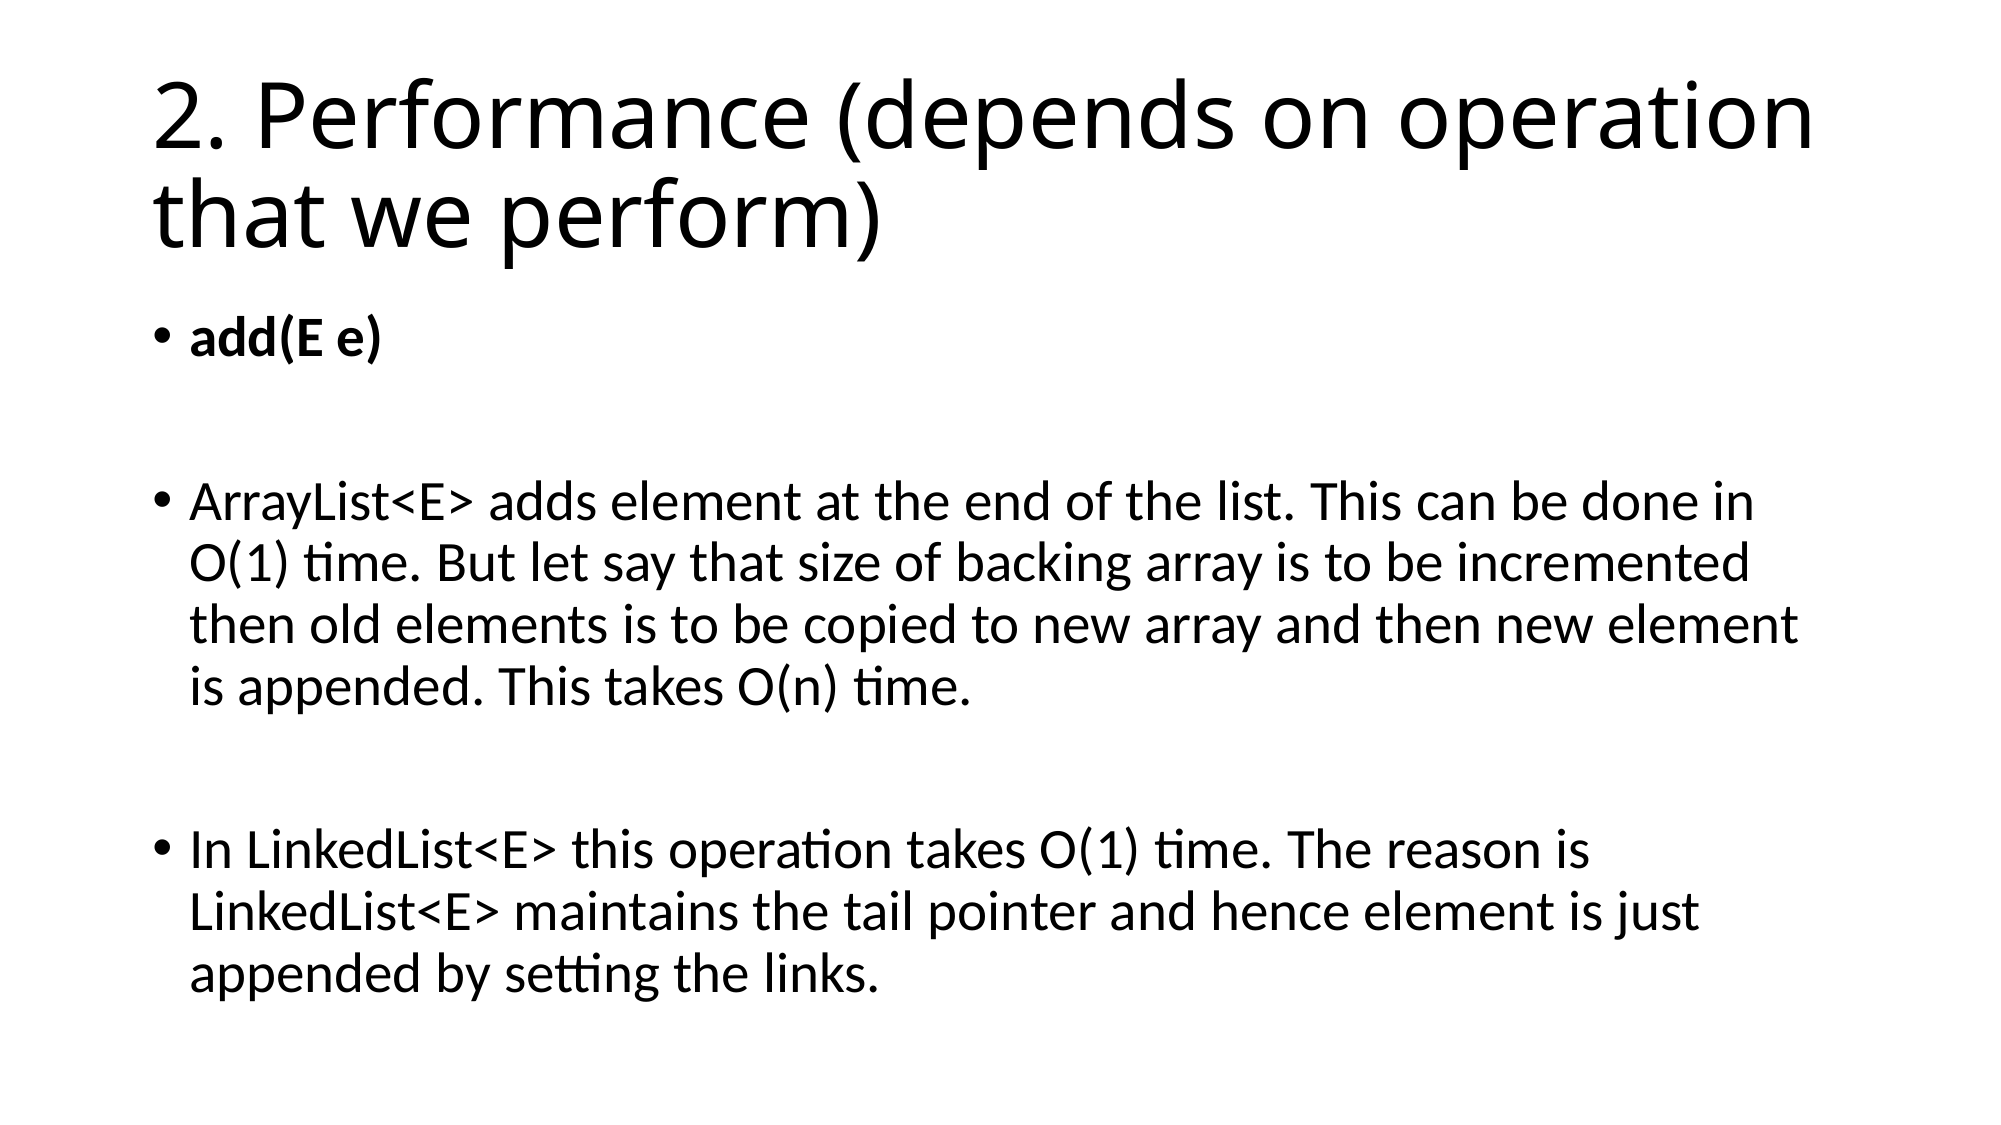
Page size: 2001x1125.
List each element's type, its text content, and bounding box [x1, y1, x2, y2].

title 2. Performance (depends on operation that we perform) [137, 59, 1863, 278]
list add(E e) ArrayList<E> adds element at the end of the list. This can be done in O(1) time. But let say that size of backing array is to be incremented then old elements is to be copied to new array and then new element is appended. This takes O(n) time. In LinkedList<E> this operation takes O(1) time. The reason is LinkedList<E> maintains the tail pointer and hence element is just appended by setting the links. [137, 299, 1863, 1014]
